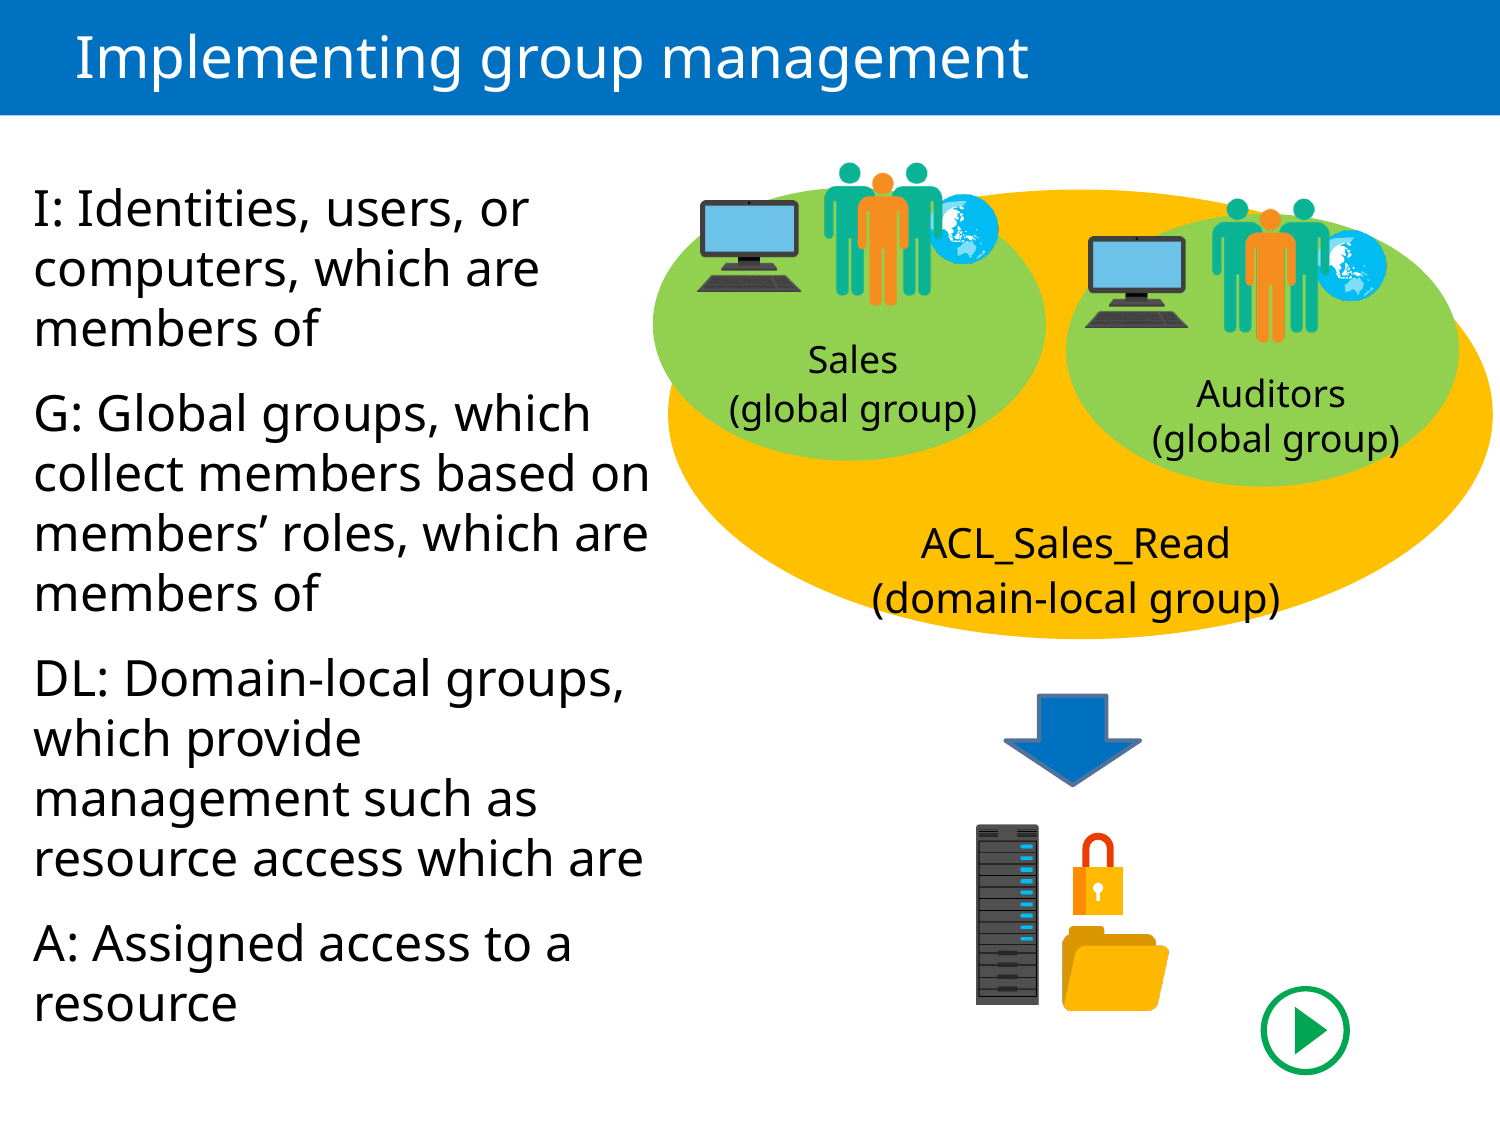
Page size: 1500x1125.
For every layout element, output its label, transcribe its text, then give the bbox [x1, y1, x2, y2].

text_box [976, 695, 1190, 1011]
text_box I: Identities, users, or computers, which are members of G: Global groups, which collect members based on members’ roles, which are members of DL: Domain-local groups, which provide management such as resource access which are A: Assigned access to a resource [19, 168, 668, 1039]
picture [1260, 986, 1351, 1077]
title Implementing group management [75, 0, 1351, 122]
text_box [652, 160, 1494, 640]
